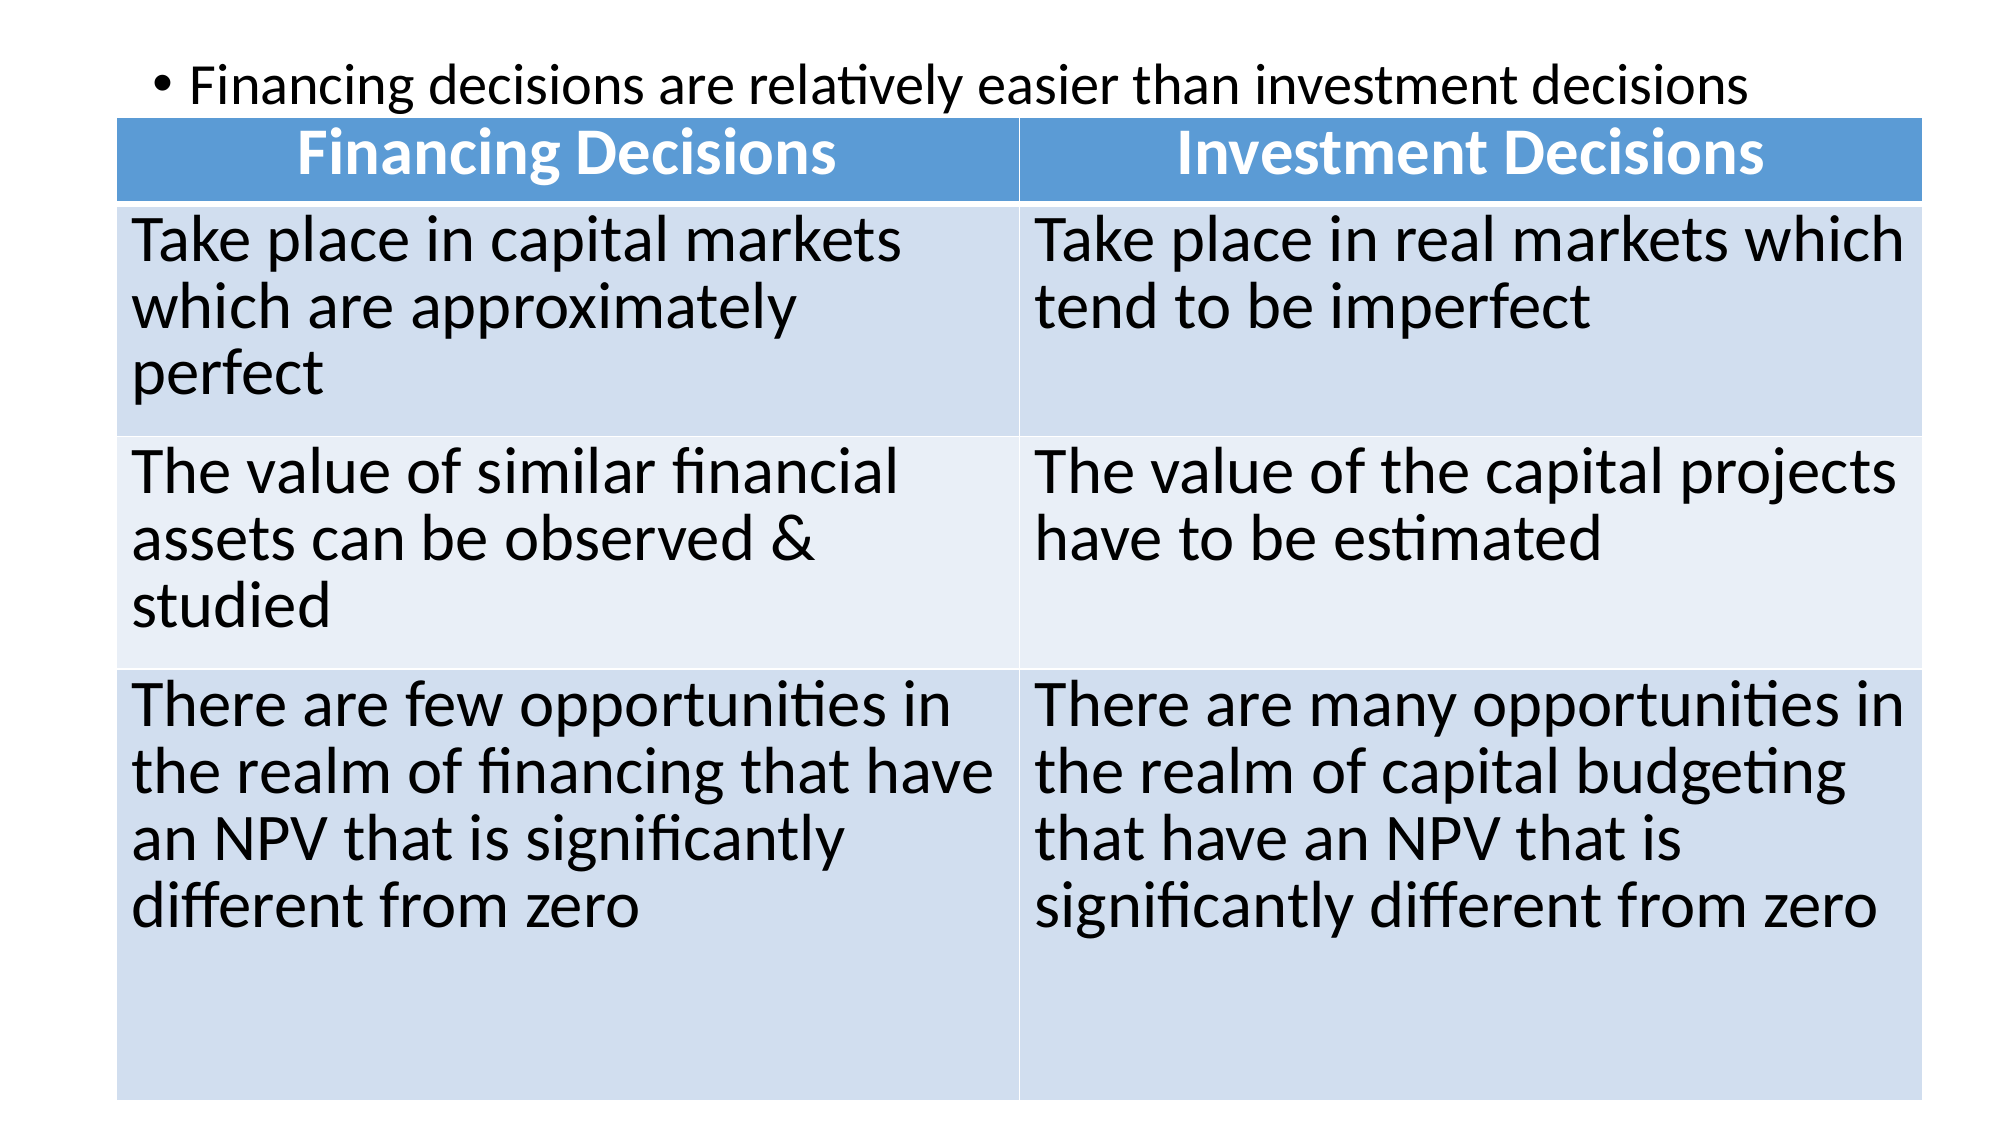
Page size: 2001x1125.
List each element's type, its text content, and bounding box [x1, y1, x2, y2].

table_cell The value of the capital projects have to be estimated [1020, 437, 1922, 668]
table_cell There are few opportunities in the realm of financing that have an NPV that is significantly different from zero [117, 670, 1019, 1100]
table_cell The value of similar financial assets can be observed & studied [117, 437, 1019, 668]
table_cell Take place in capital markets which are approximately perfect [117, 207, 1019, 436]
table_cell There are many opportunities in the realm of capital budgeting that have an NPV that is significantly different from zero [1020, 670, 1922, 1100]
table_header Financing Decisions [117, 118, 1019, 201]
table_cell Take place in real markets which tend to be imperfect [1020, 207, 1922, 436]
list Financing decisions are relatively easier than investment decisions [137, 46, 1863, 116]
table_header Investment Decisions [1020, 118, 1922, 201]
